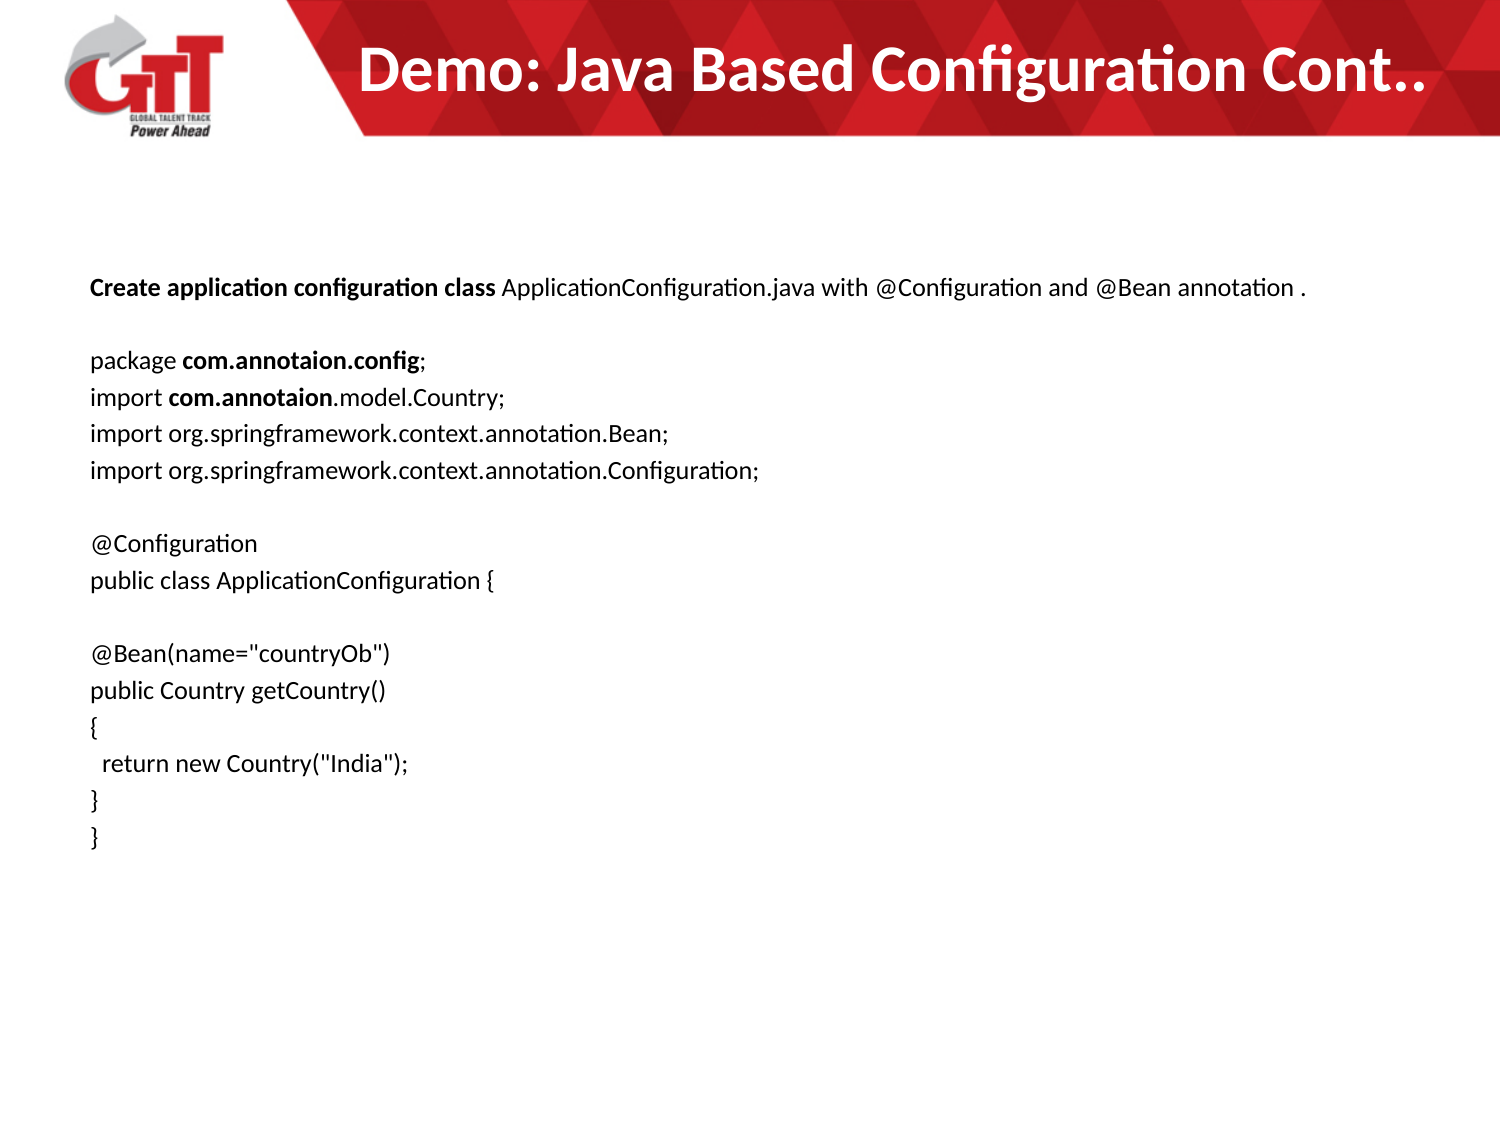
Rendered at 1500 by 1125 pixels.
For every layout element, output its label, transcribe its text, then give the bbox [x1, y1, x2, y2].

title Demo: Java Based Configuration Cont.. [324, 12, 1463, 118]
picture [0, 0, 1500, 1125]
list Create application configuration class ApplicationConfiguration.java with @Configuration and @Bean annotation . package com.annotaion.config; import com.annotaion.model.Country; import org.springframework.context.annotation.Bean; import org.springframework.context.annotation.Configuration; @Configuration public class ApplicationConfiguration { @Bean(name="countryOb") public Country getCountry() { return new Country("India"); } } [75, 262, 1425, 1005]
